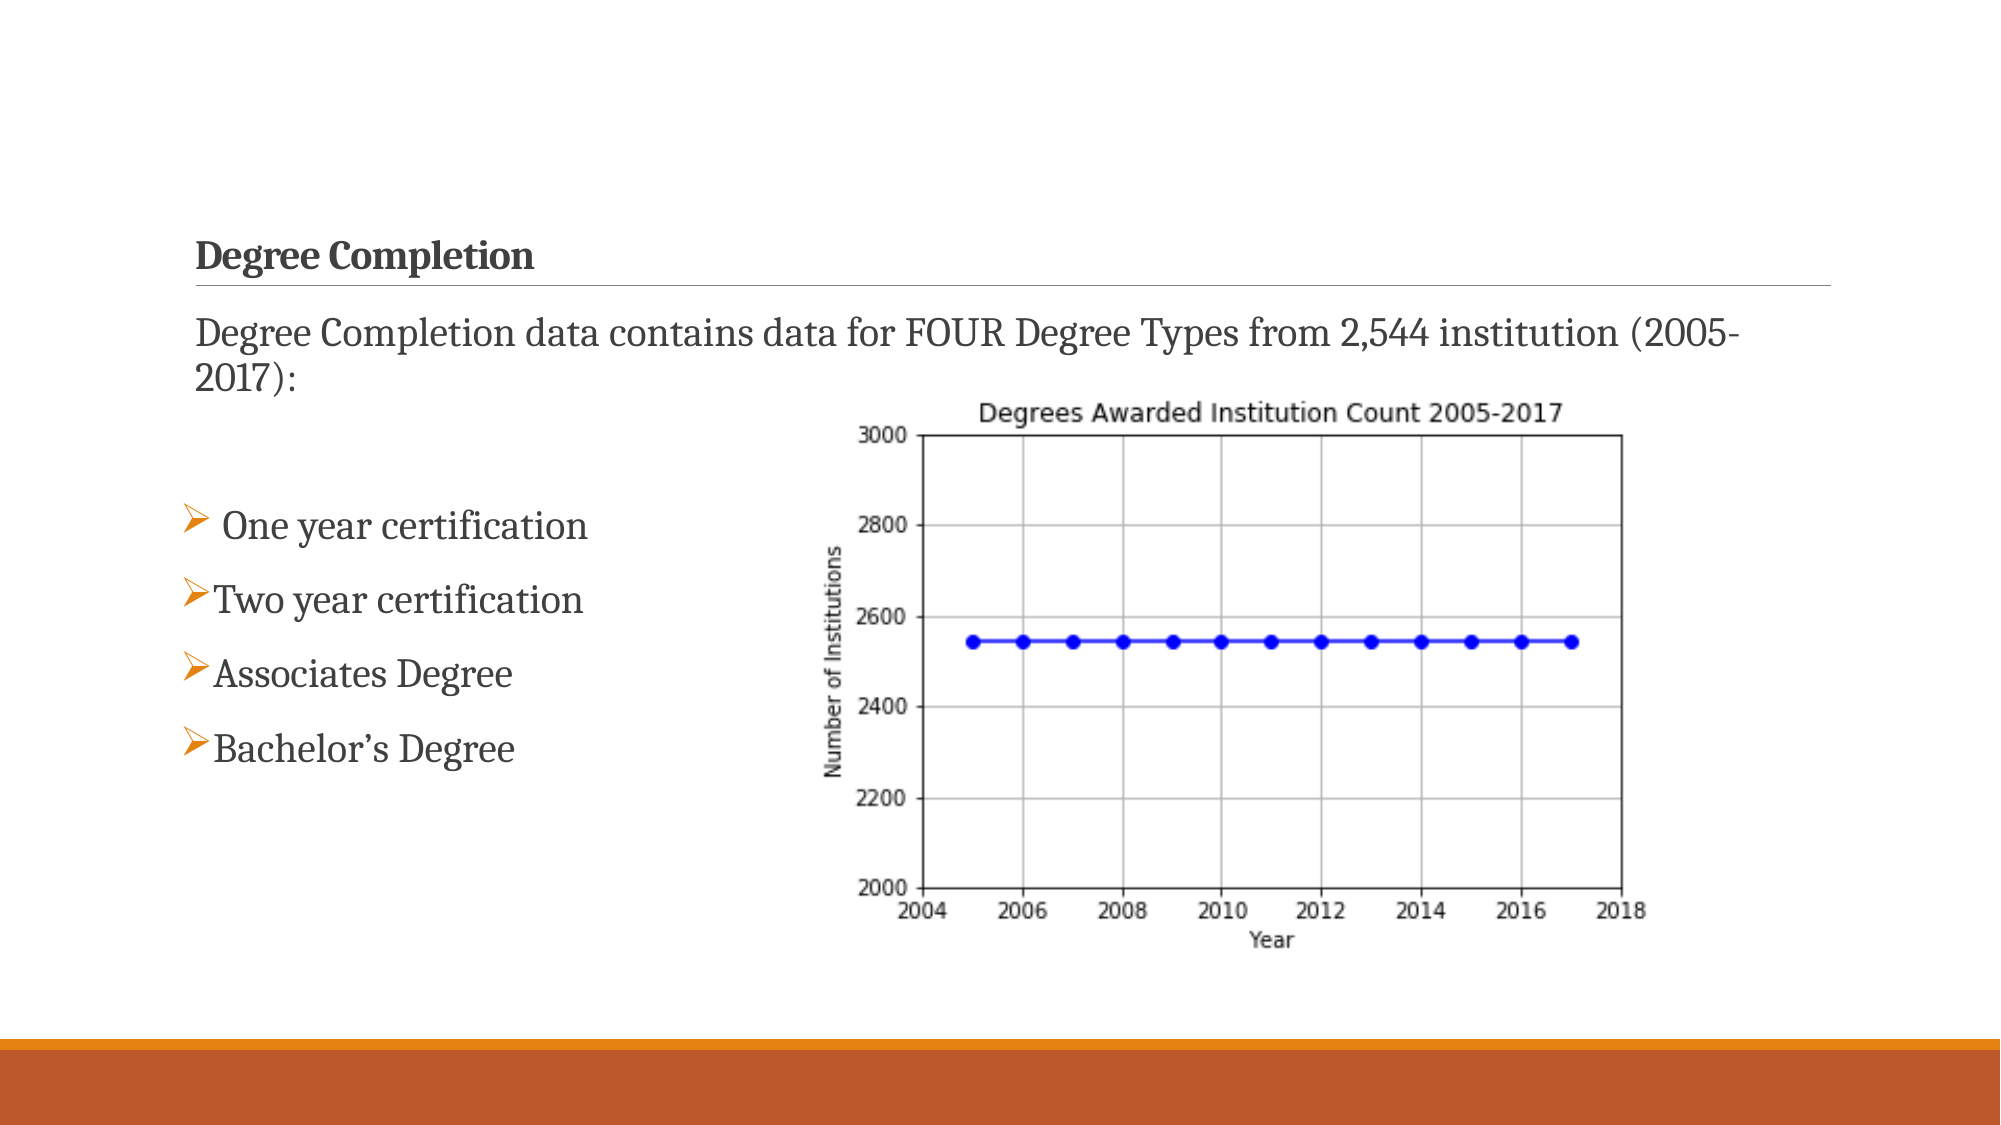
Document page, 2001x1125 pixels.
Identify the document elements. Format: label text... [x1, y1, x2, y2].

list Degree Completion data contains data for FOUR Degree Types from 2,544 institution (2005-2017): One year certification Two year certification Associates Degree Bachelor’s Degree [180, 302, 1830, 963]
title Degree Completion [180, 47, 1830, 285]
picture [810, 362, 1712, 964]
